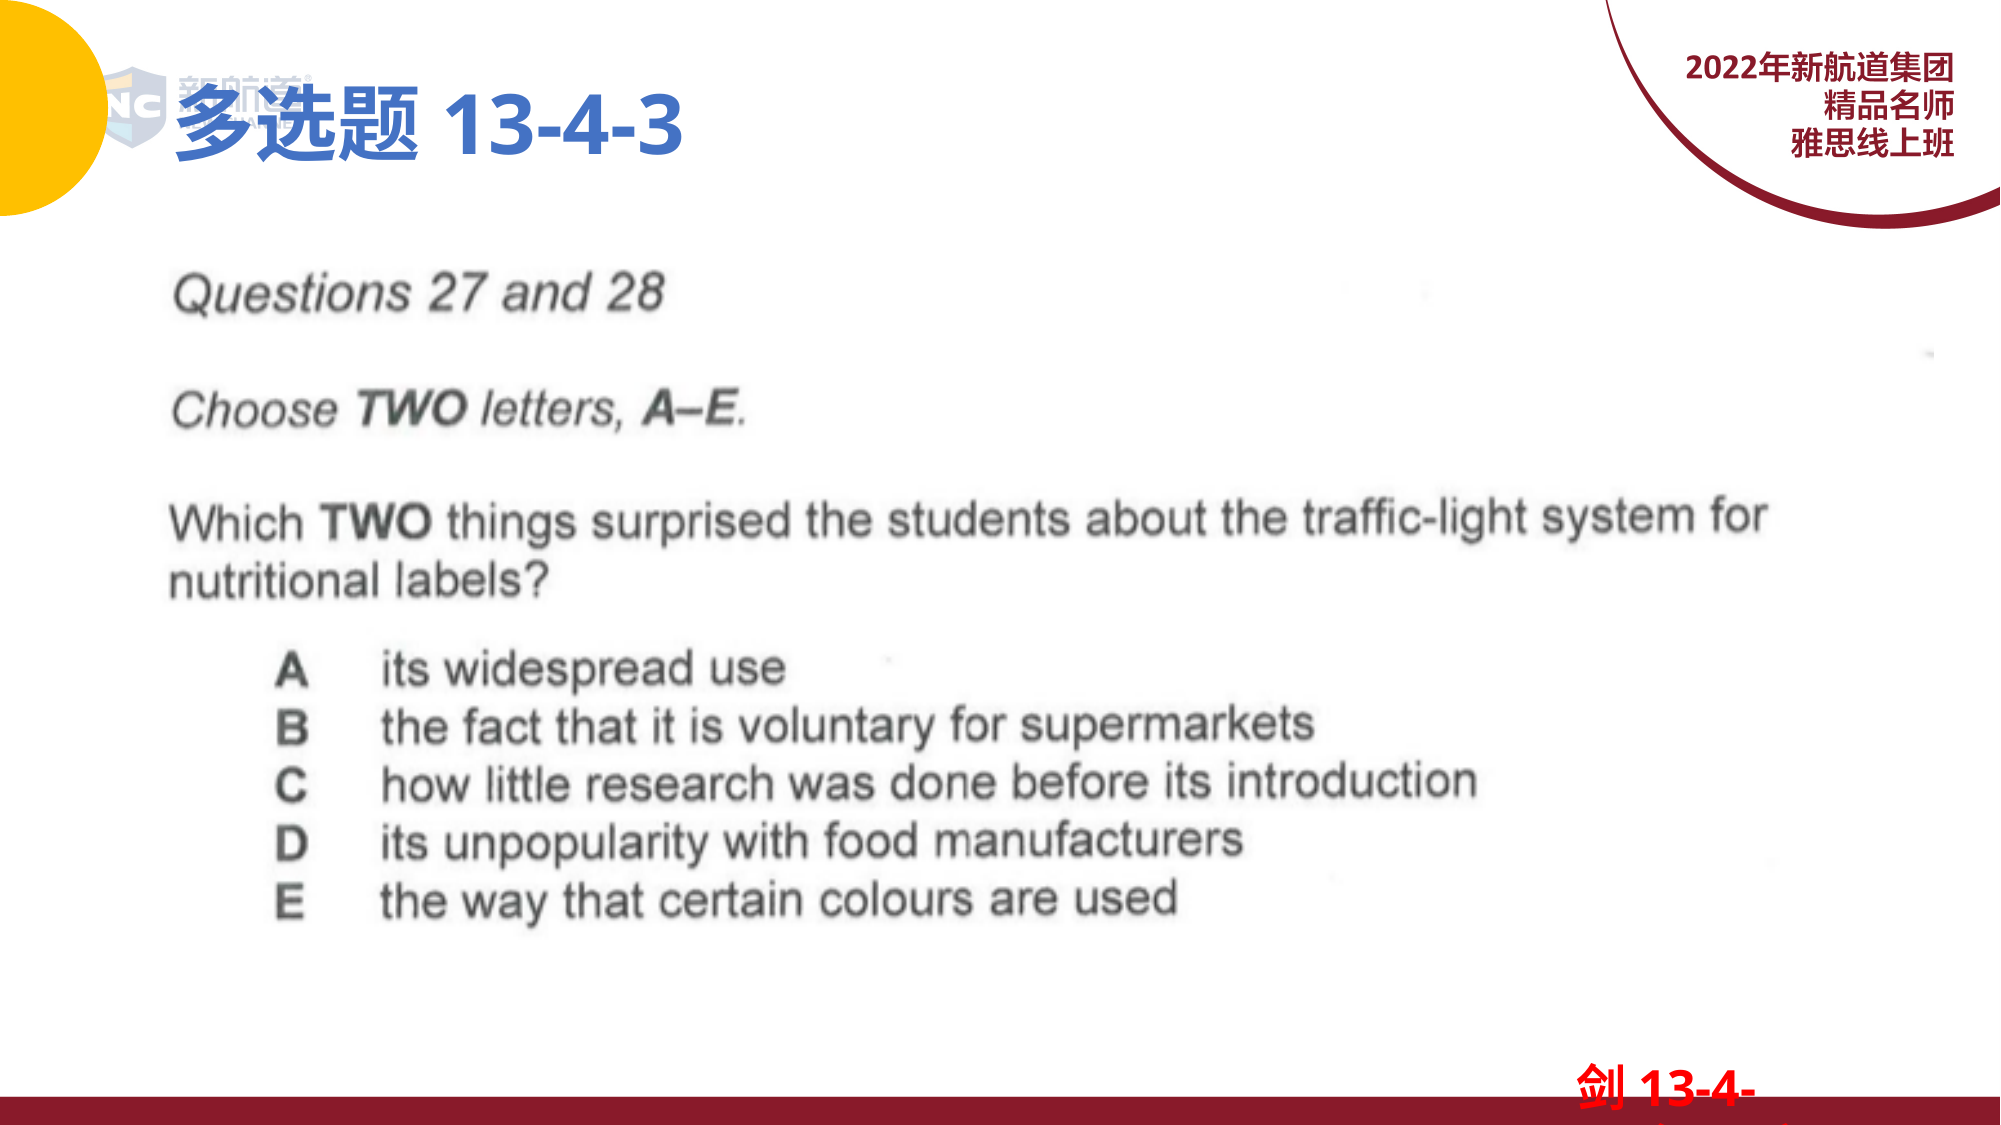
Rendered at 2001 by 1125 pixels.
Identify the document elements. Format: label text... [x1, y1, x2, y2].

text_box 多选题13-4-3 [156, 63, 700, 179]
picture [0, 0, 2000, 1125]
text_box [0, 0, 110, 217]
text_box 剑13-4-3（P80） [1561, 1049, 2000, 1125]
